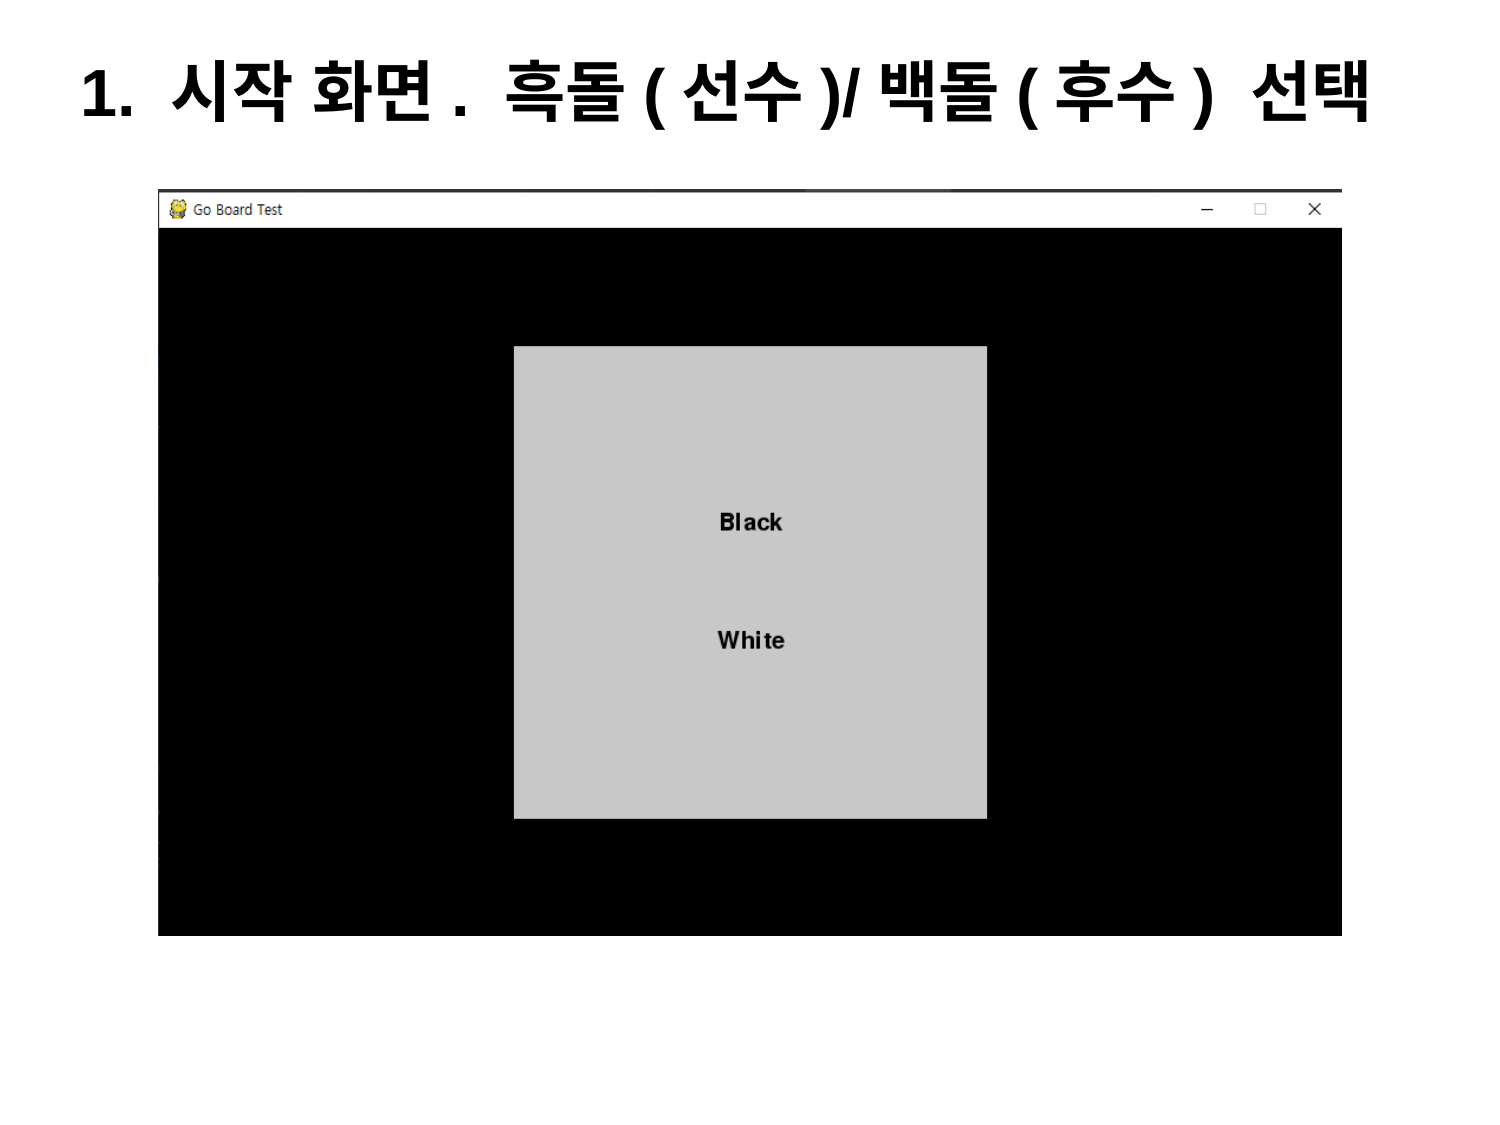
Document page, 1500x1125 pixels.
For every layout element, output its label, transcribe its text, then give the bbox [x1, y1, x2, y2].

picture [158, 189, 1342, 936]
text_box 1. 시작 화면. 흑돌(선수)/백돌(후수) 선택 [66, 42, 1431, 138]
